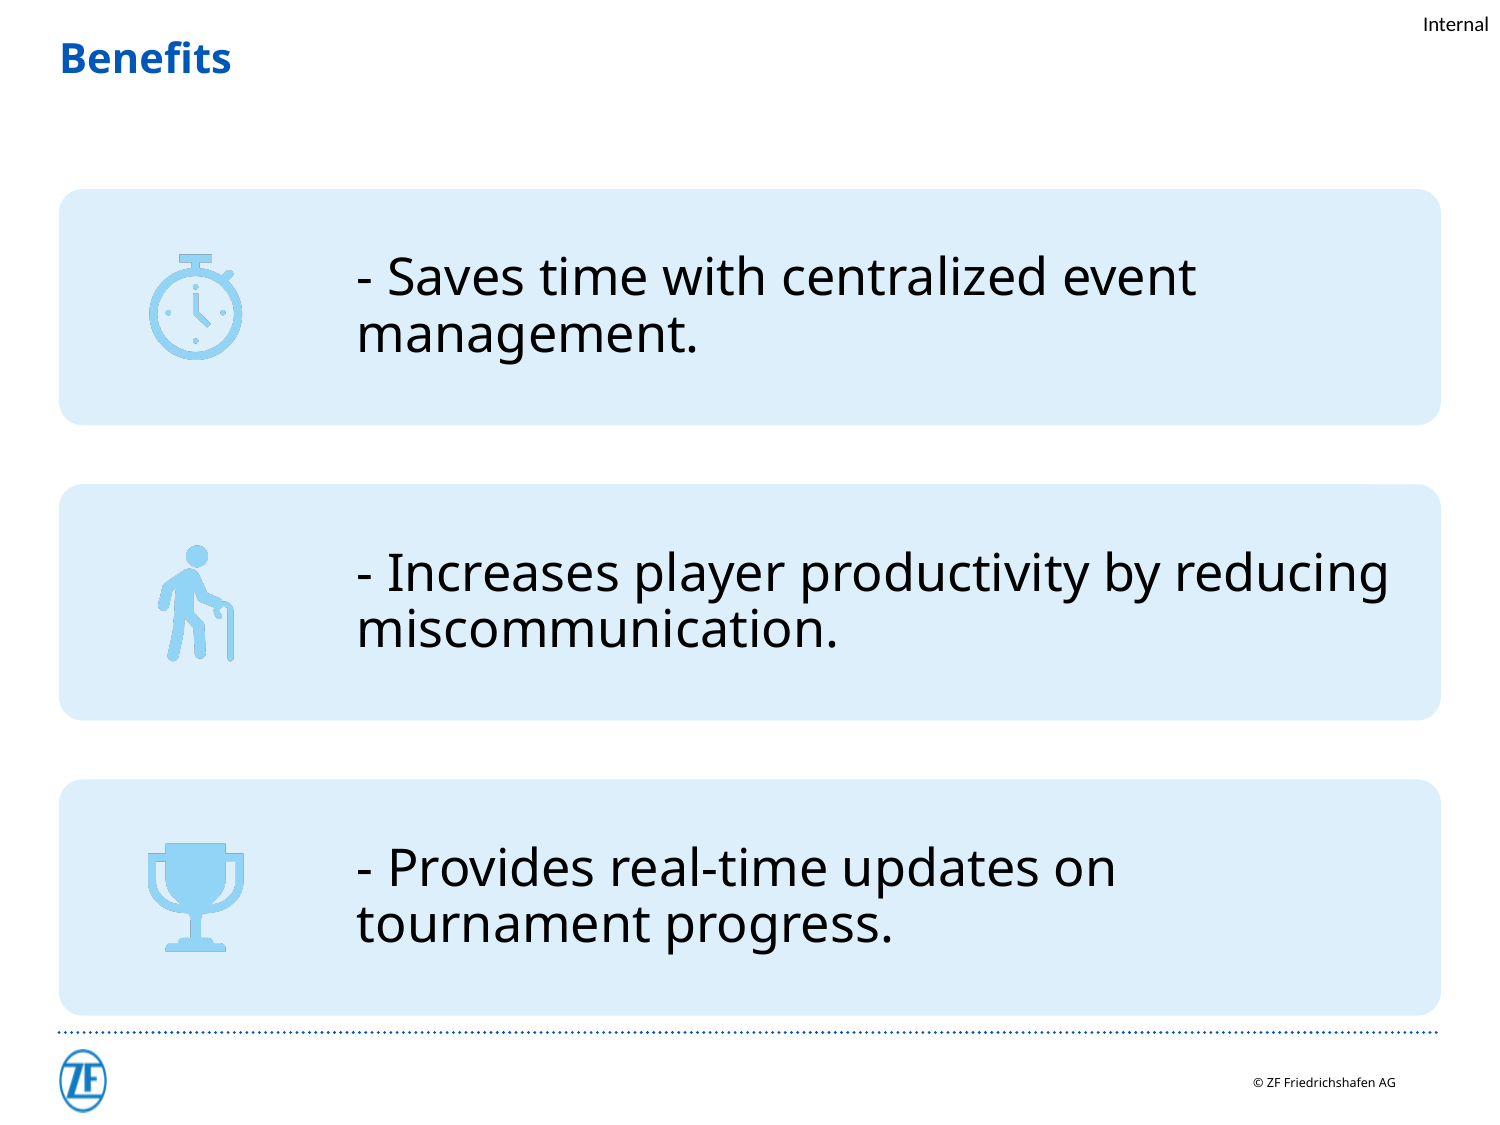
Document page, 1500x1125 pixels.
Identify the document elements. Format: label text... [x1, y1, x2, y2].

title Benefits [59, 31, 1441, 162]
picture [59, 1049, 107, 1113]
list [58, 188, 1442, 1016]
